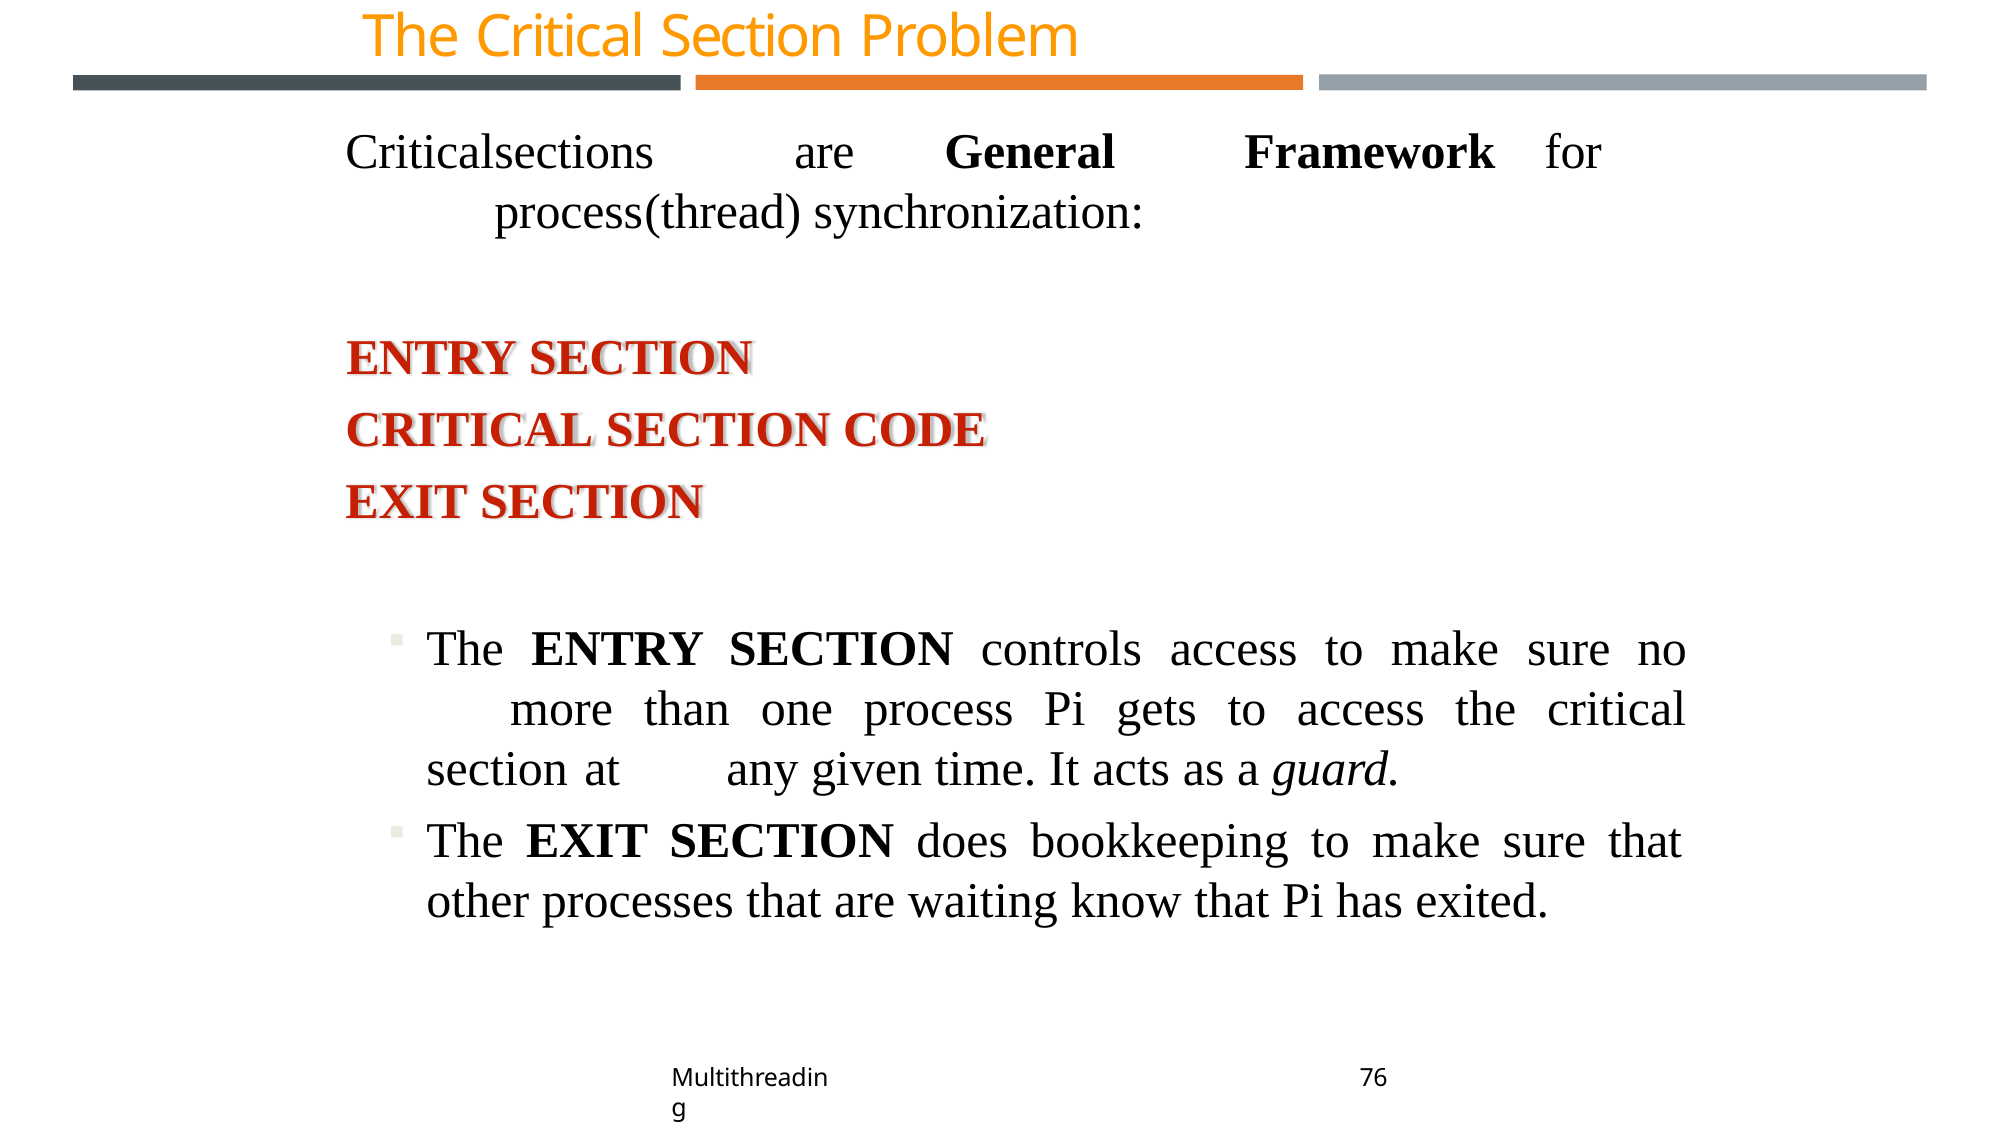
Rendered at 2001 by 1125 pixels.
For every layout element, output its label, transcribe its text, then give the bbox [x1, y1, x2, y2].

title The Critical Section Problem [360, 0, 1501, 116]
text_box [313, 307, 1023, 564]
slide_number 109 [1357, 1056, 1419, 1125]
text_box Multithreading [669, 1062, 831, 1122]
text_box Critical sections are General Framework for process (thread) synchronization: ENTRY SECTION CRITICAL SECTION CODE EXIT SECTION The ENTRY SECTION controls access to make sure no more than one process Pi gets to access the critical section at any given time. It acts as a guard. The EXIT SECTION does bookkeeping to make sure that other processes that are waiting know that Pi has exited. [342, 116, 1688, 928]
